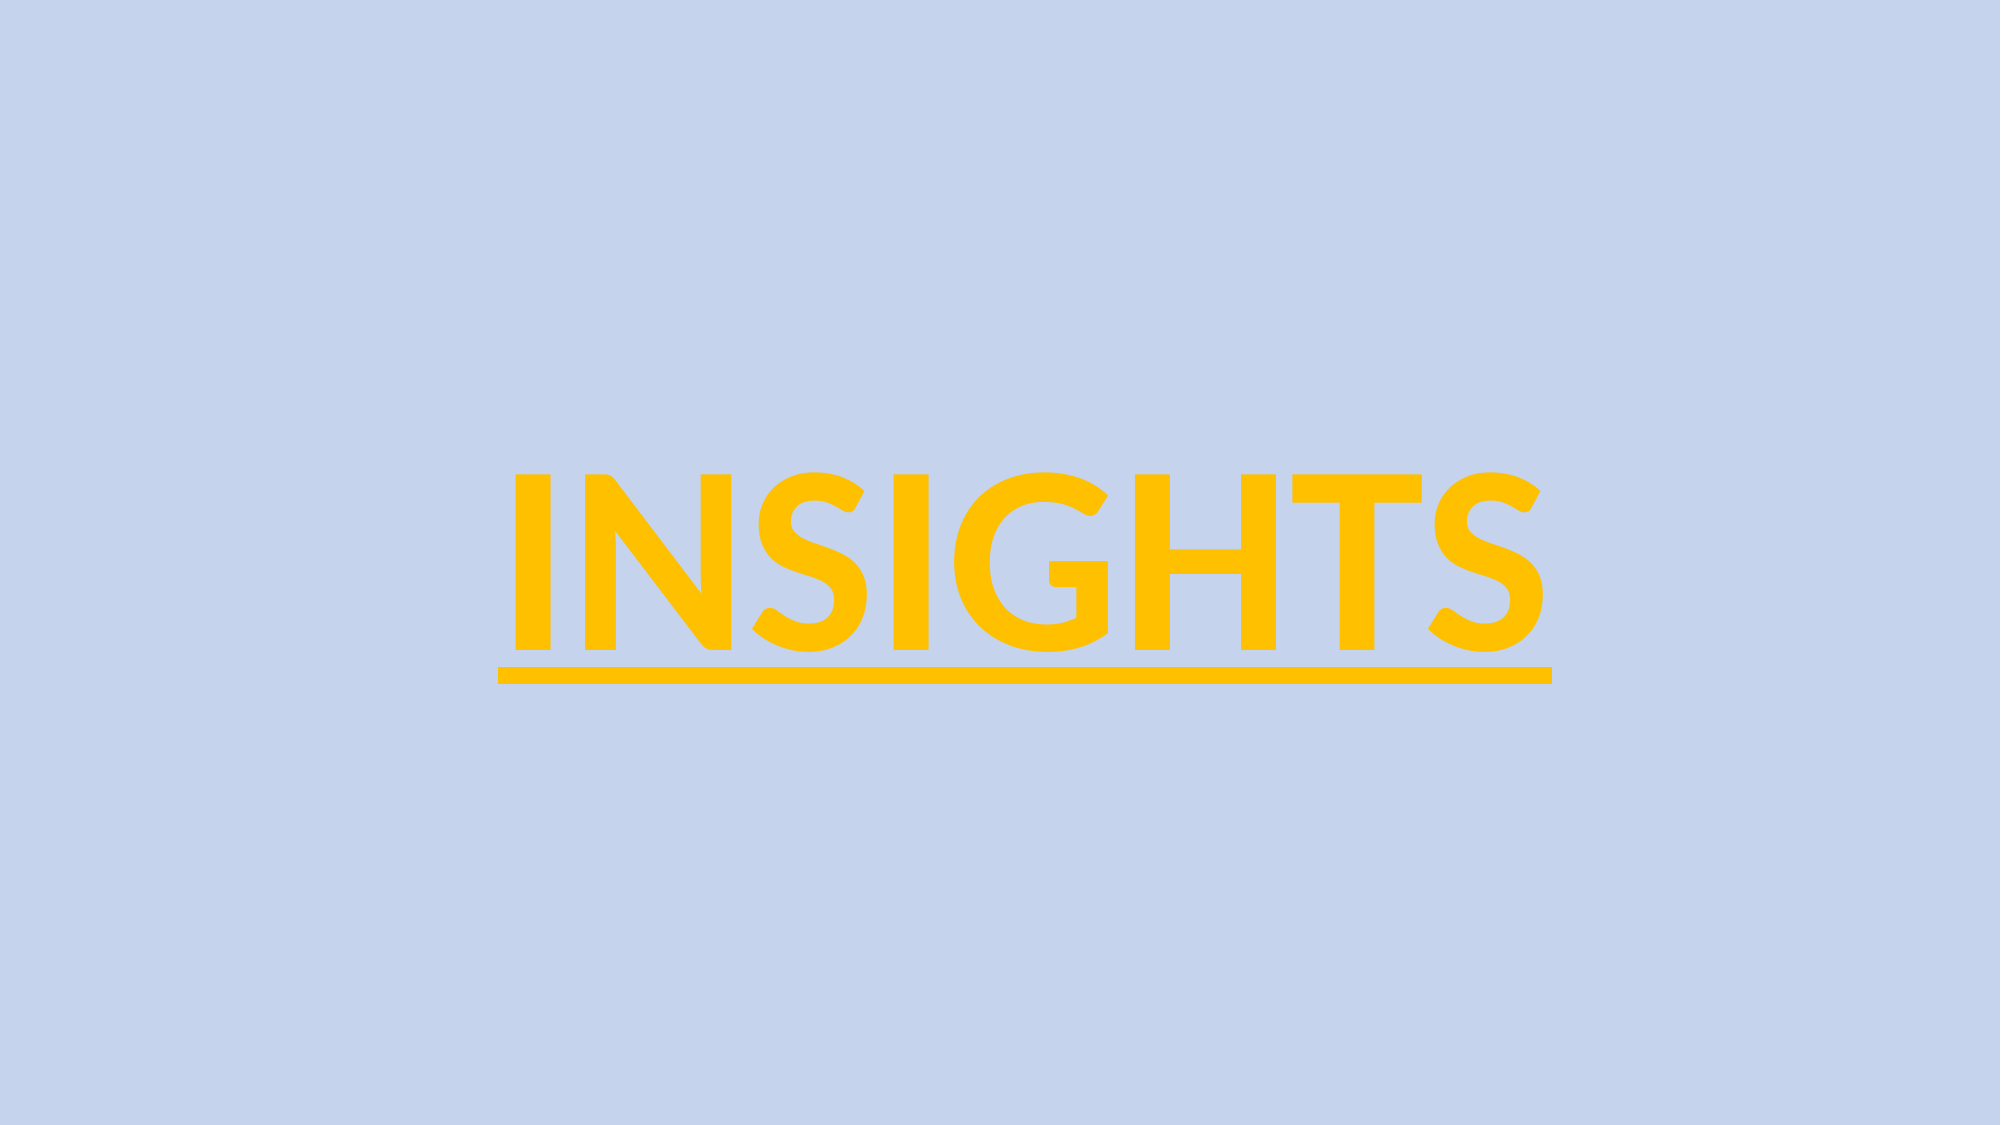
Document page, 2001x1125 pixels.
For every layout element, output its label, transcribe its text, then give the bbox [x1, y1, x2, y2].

title INSIGHTS [162, 322, 1888, 803]
